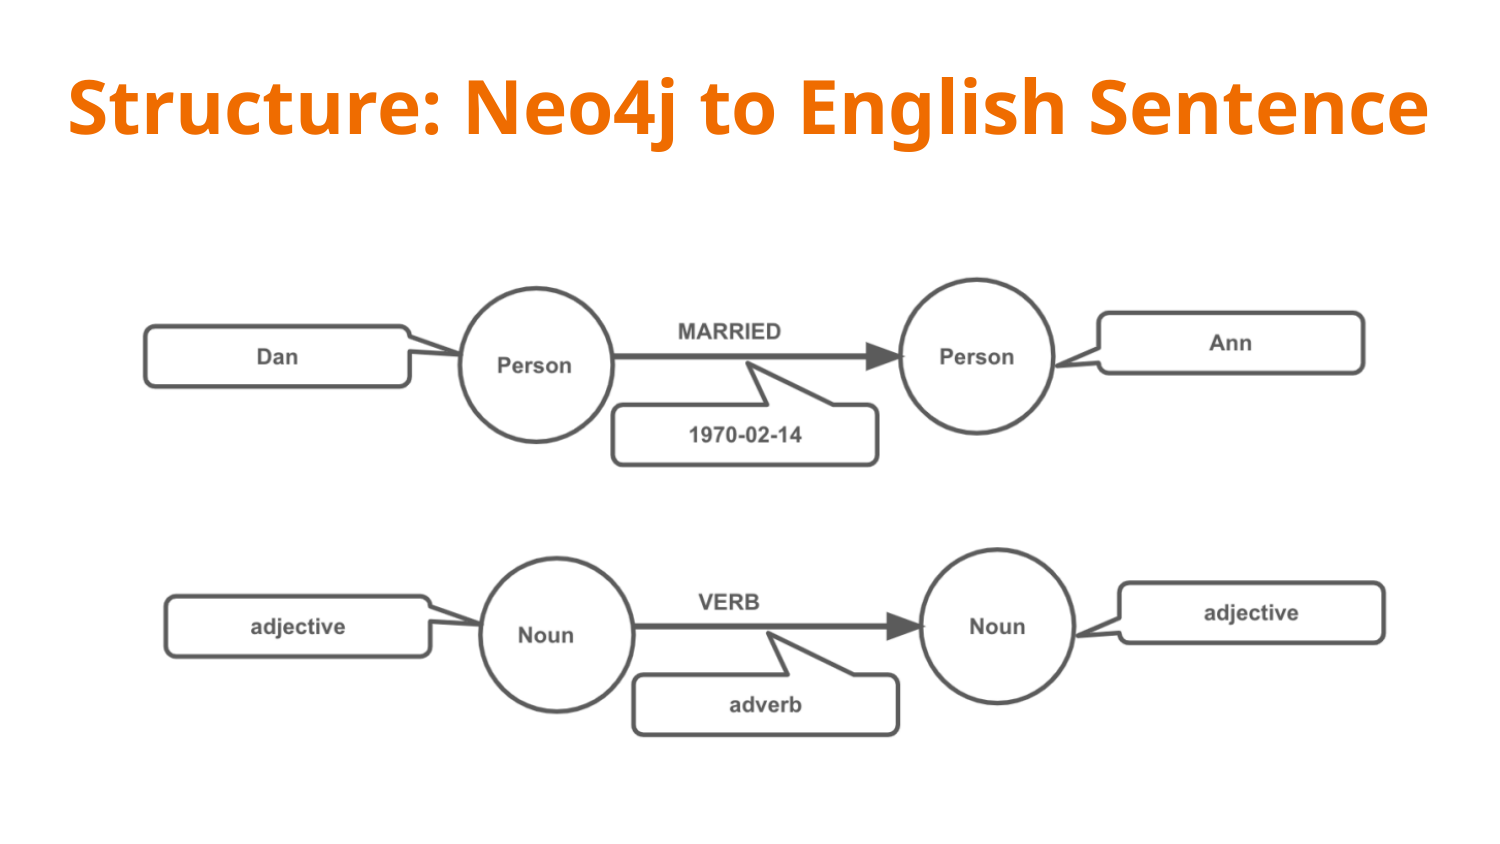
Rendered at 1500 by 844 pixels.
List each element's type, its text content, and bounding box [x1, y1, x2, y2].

title Structure: Neo4j to English Sentence [51, 44, 1449, 161]
picture [24, 222, 1476, 762]
